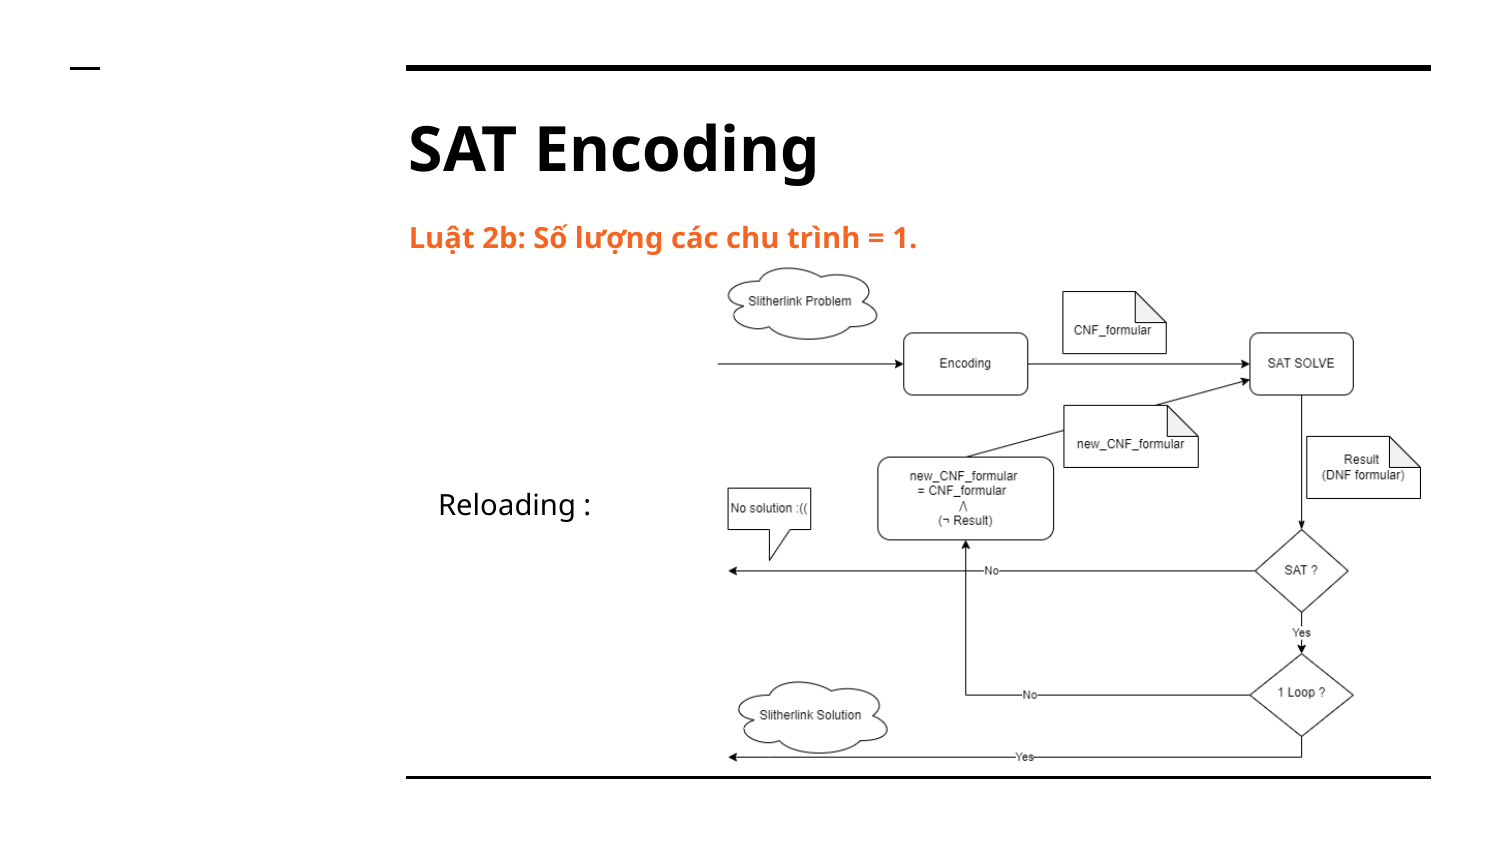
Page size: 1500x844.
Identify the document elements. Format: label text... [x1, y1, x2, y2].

title SAT Encoding [393, 94, 1431, 199]
picture [710, 260, 1421, 766]
text_box Reloading : [423, 471, 705, 537]
list Luật 2b: Số lượng các chu trình = 1. [393, 198, 1415, 290]
